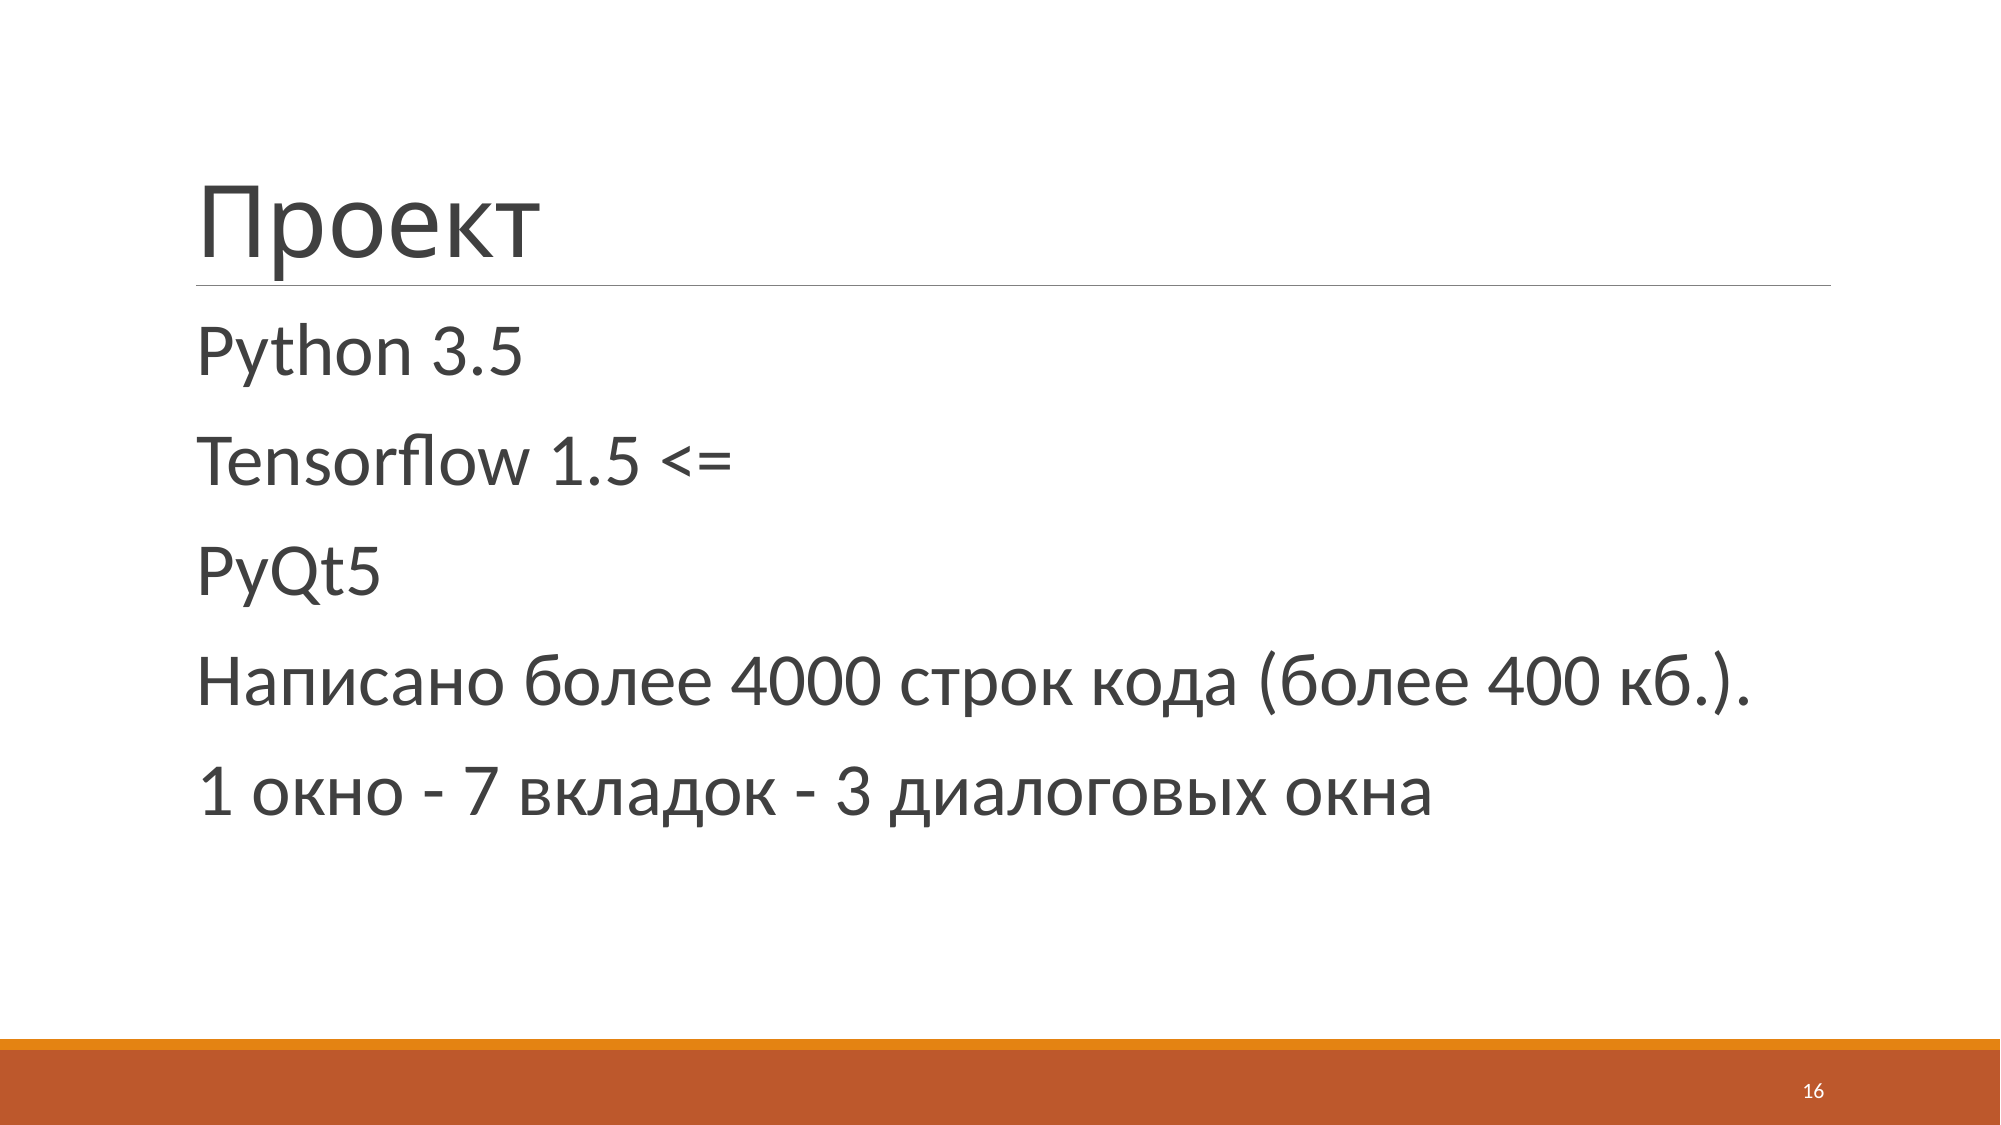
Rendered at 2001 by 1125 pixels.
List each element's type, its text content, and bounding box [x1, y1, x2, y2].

slide_number 16 [1624, 1059, 1840, 1120]
list Python 3.5 Tensorflow 1.5 <= PyQt5 Написано более 4000 строк кода (более 400 кб.). 1 окно - 7 вкладок - 3 диалоговых окна [180, 302, 1830, 963]
title Проект [180, 47, 1830, 285]
